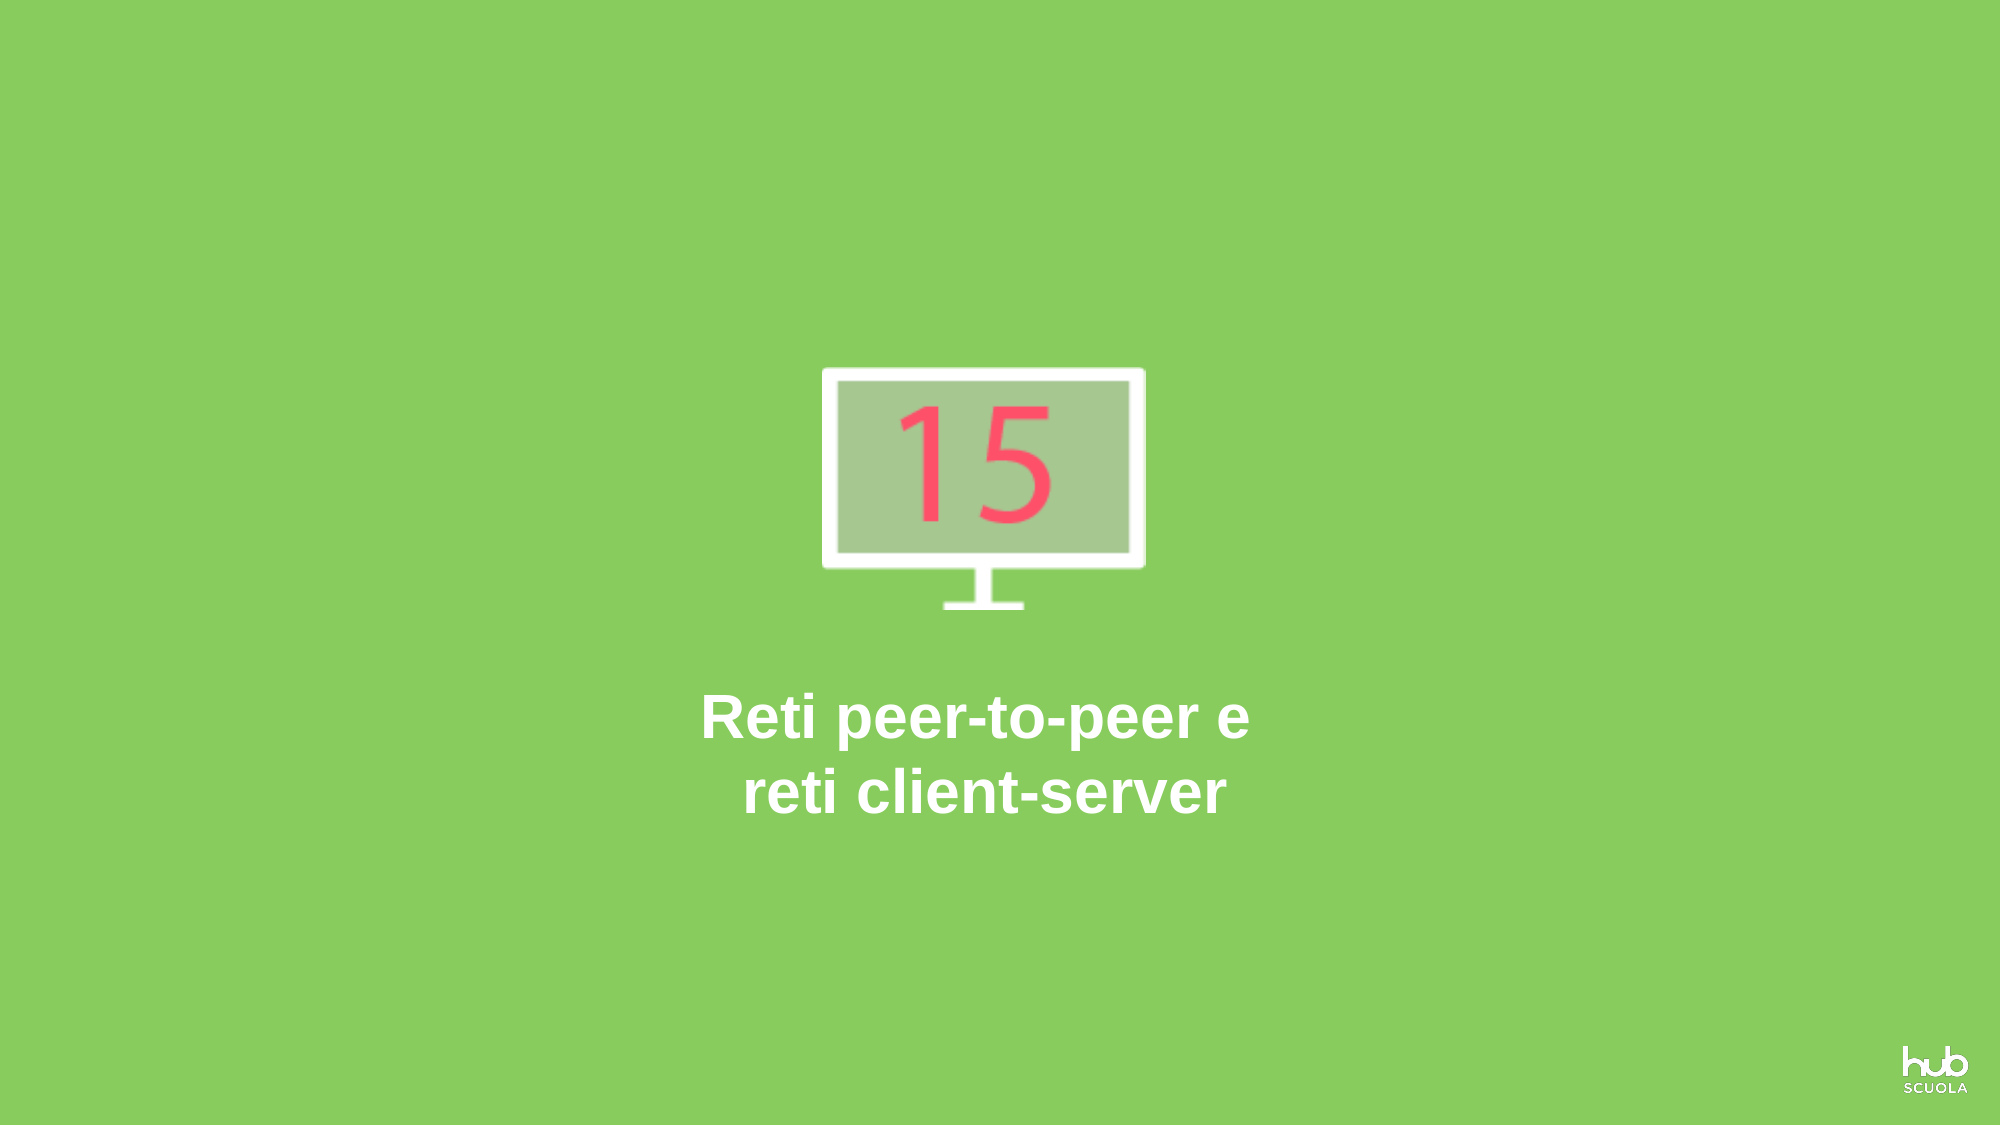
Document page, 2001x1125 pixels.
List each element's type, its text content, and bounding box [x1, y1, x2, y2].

title Reti peer-to-peer e reti client-server [475, 668, 1495, 887]
picture [1903, 1046, 1969, 1094]
picture [822, 367, 1146, 610]
